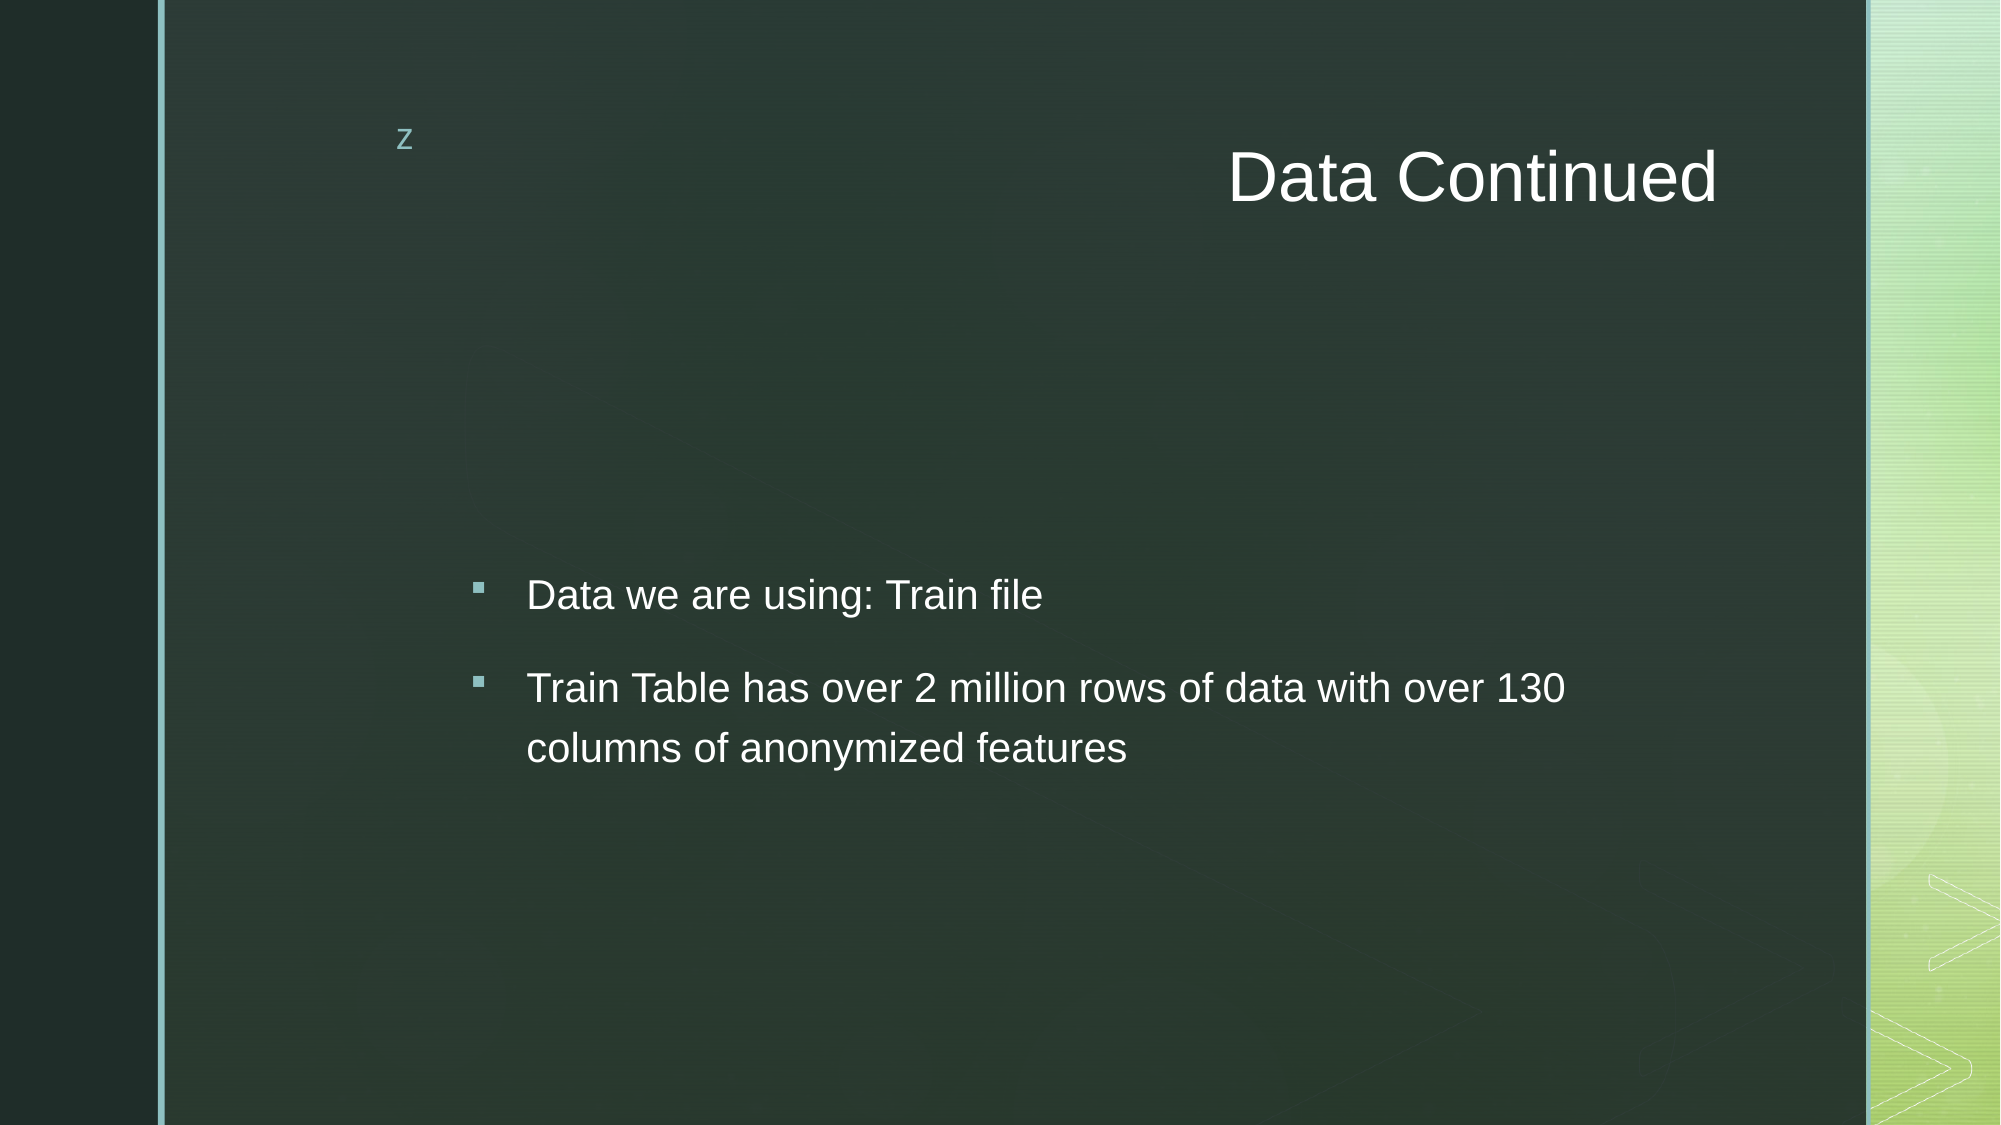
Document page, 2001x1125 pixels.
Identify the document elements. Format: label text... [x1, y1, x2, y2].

list Data we are using: Train file Train Table has over 2 million rows of data with over 130 columns of anonymized features [454, 336, 1734, 993]
picture [1871, 0, 2001, 1125]
title Data Continued [428, 132, 1734, 310]
